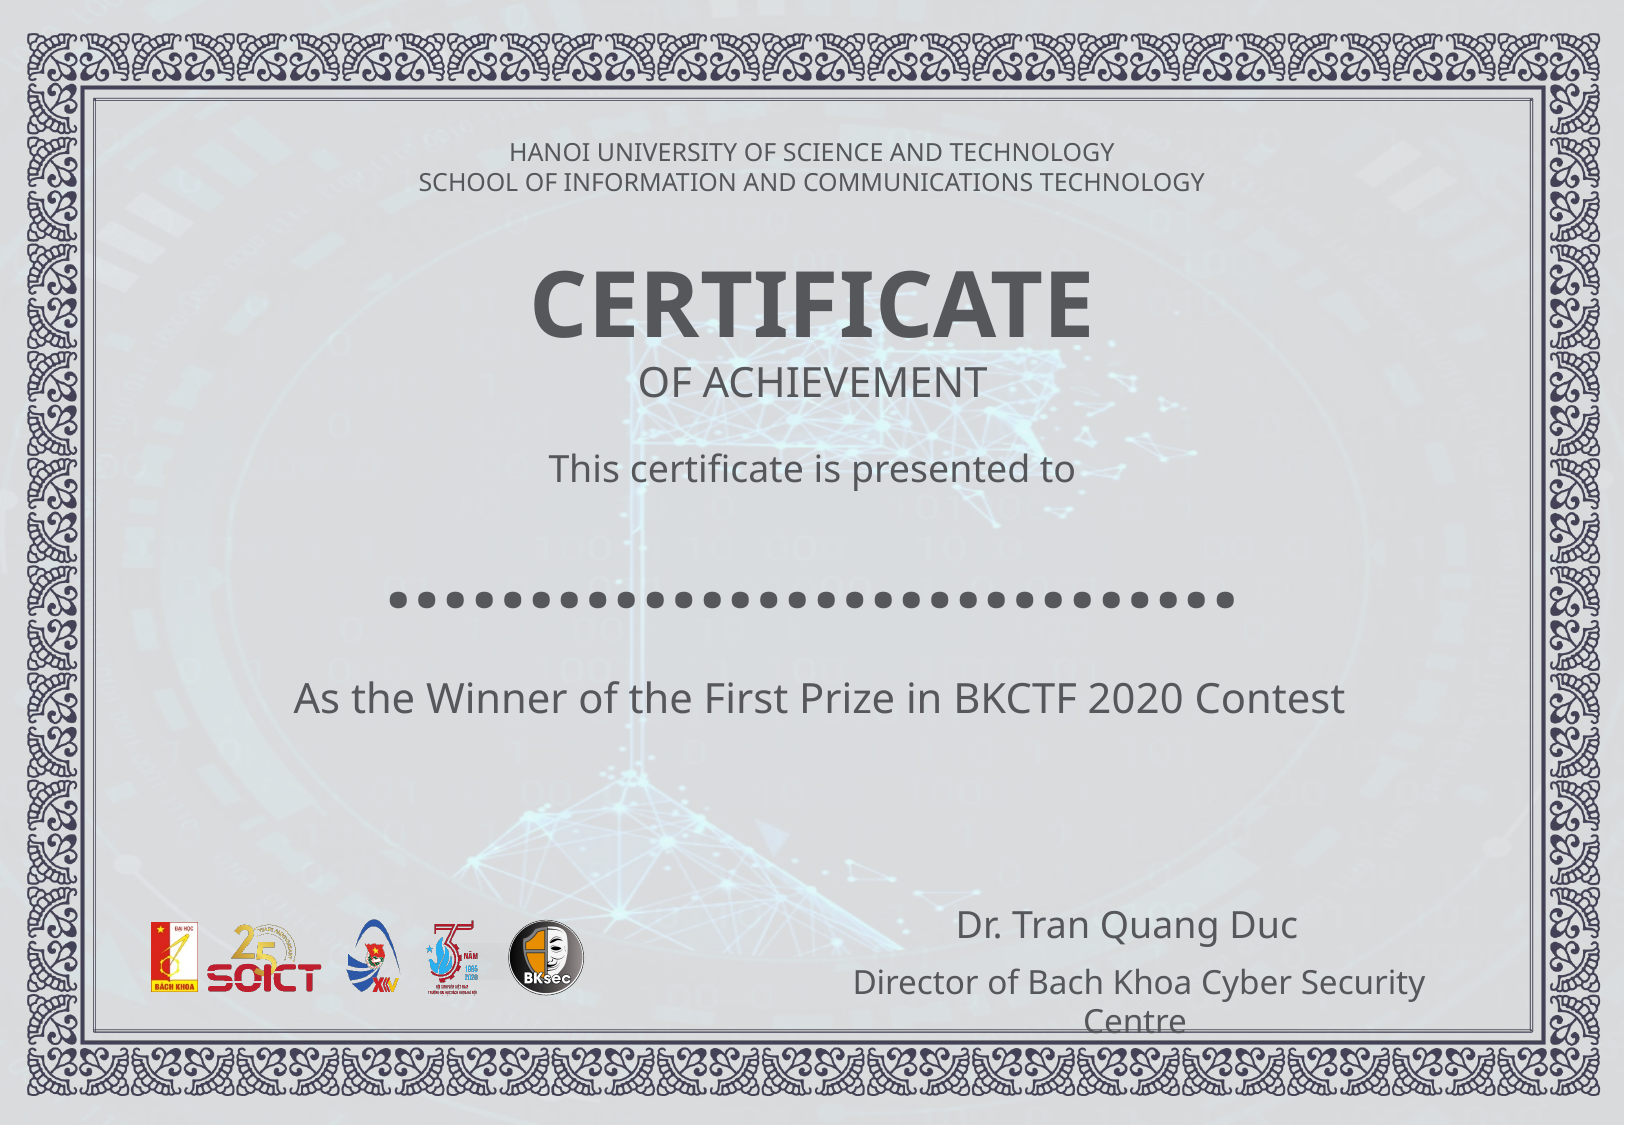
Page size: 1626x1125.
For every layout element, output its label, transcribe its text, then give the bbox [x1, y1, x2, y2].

picture [25, 31, 1601, 1097]
list …………………….….. [183, 513, 1442, 626]
